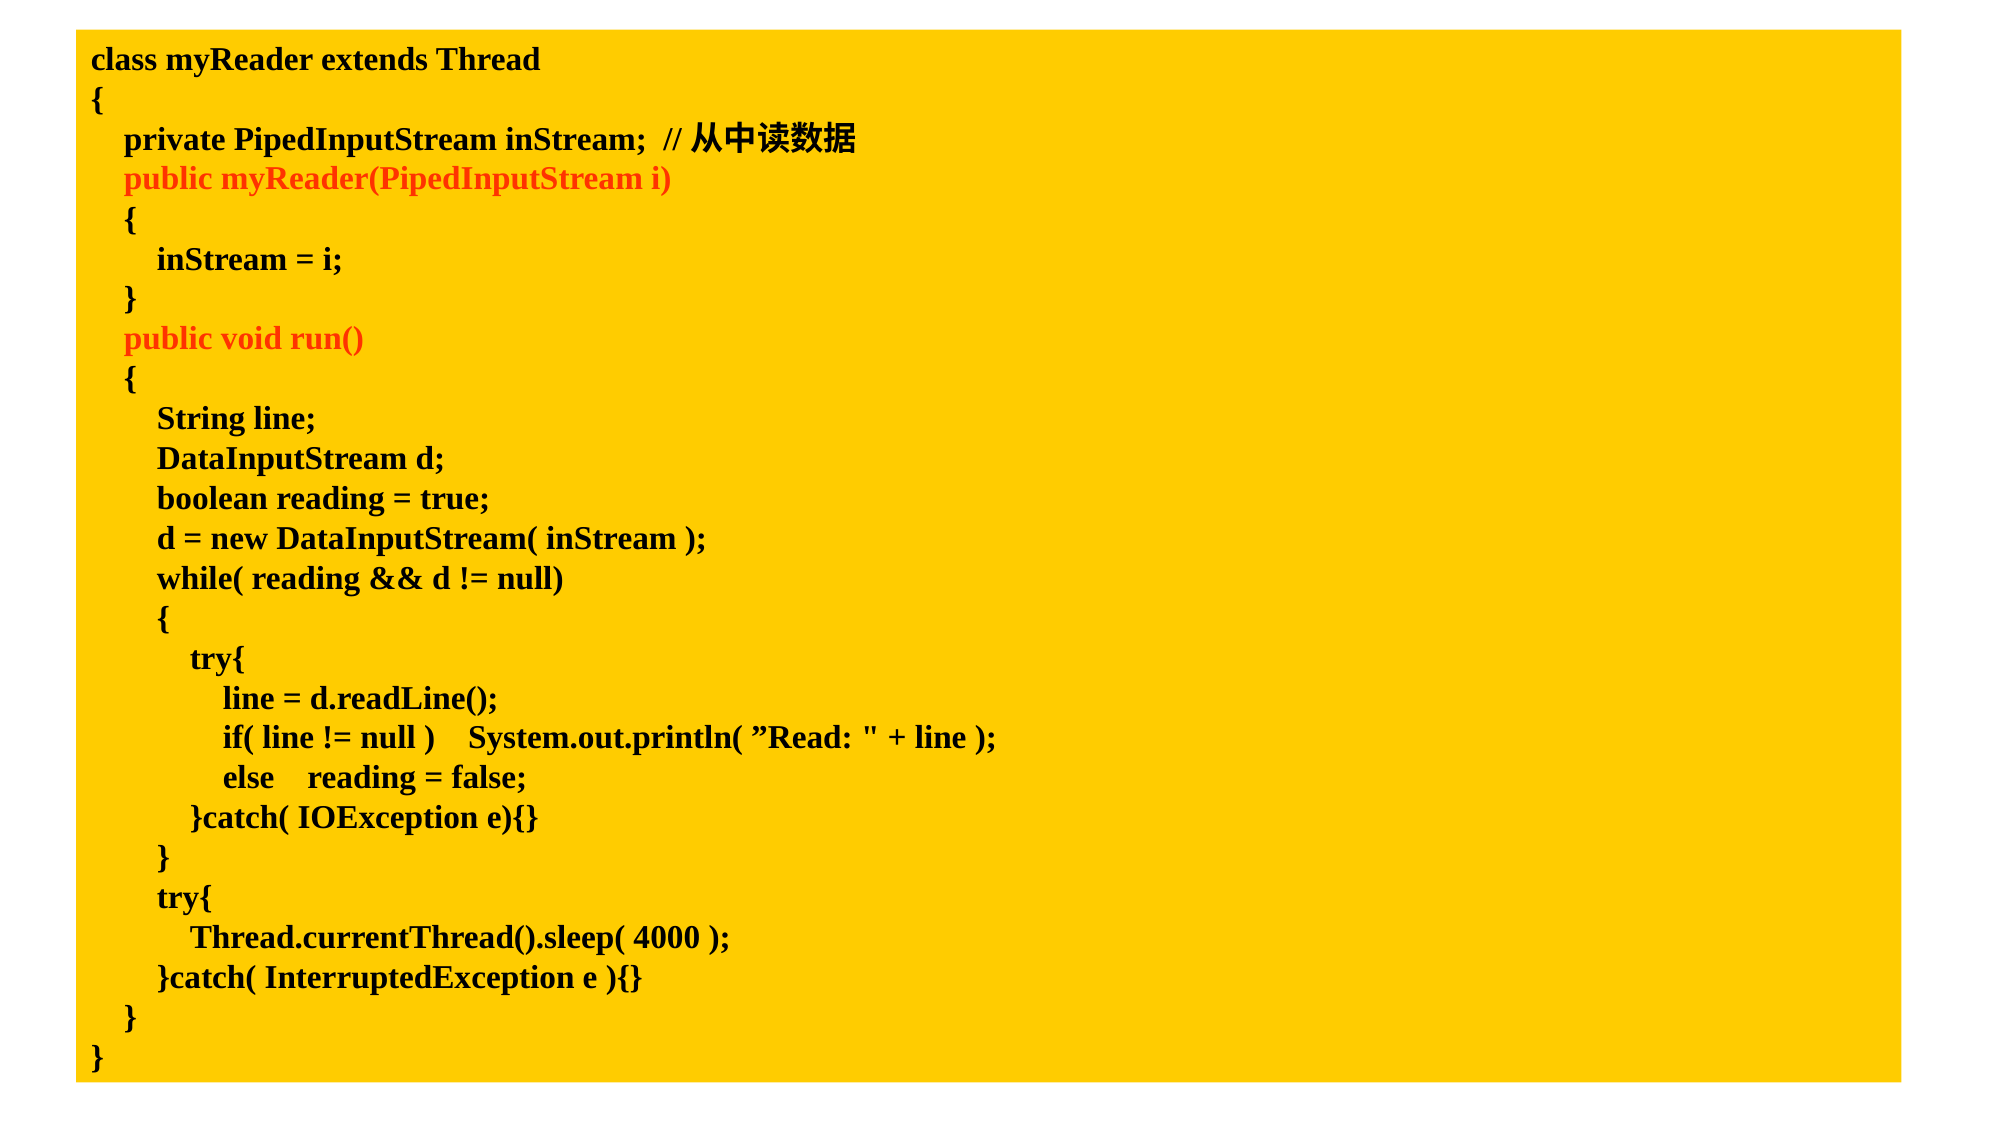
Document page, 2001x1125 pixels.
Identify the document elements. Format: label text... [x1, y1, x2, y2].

text_box class myReader extends Thread { private PipedInputStream inStream; //从中读数据 public myReader(PipedInputStream i) { inStream = i; } public void run() { String line; DataInputStream d; boolean reading = true; d = new DataInputStream( inStream ); while( reading && d != null) { try{ line = d.readLine(); if( line != null ) System.out.println( ”Read: " + line ); else reading = false; }catch( IOException e){} } try{ Thread.currentThread().sleep( 4000 ); }catch( InterruptedException e ){} } } [76, 29, 1902, 1083]
